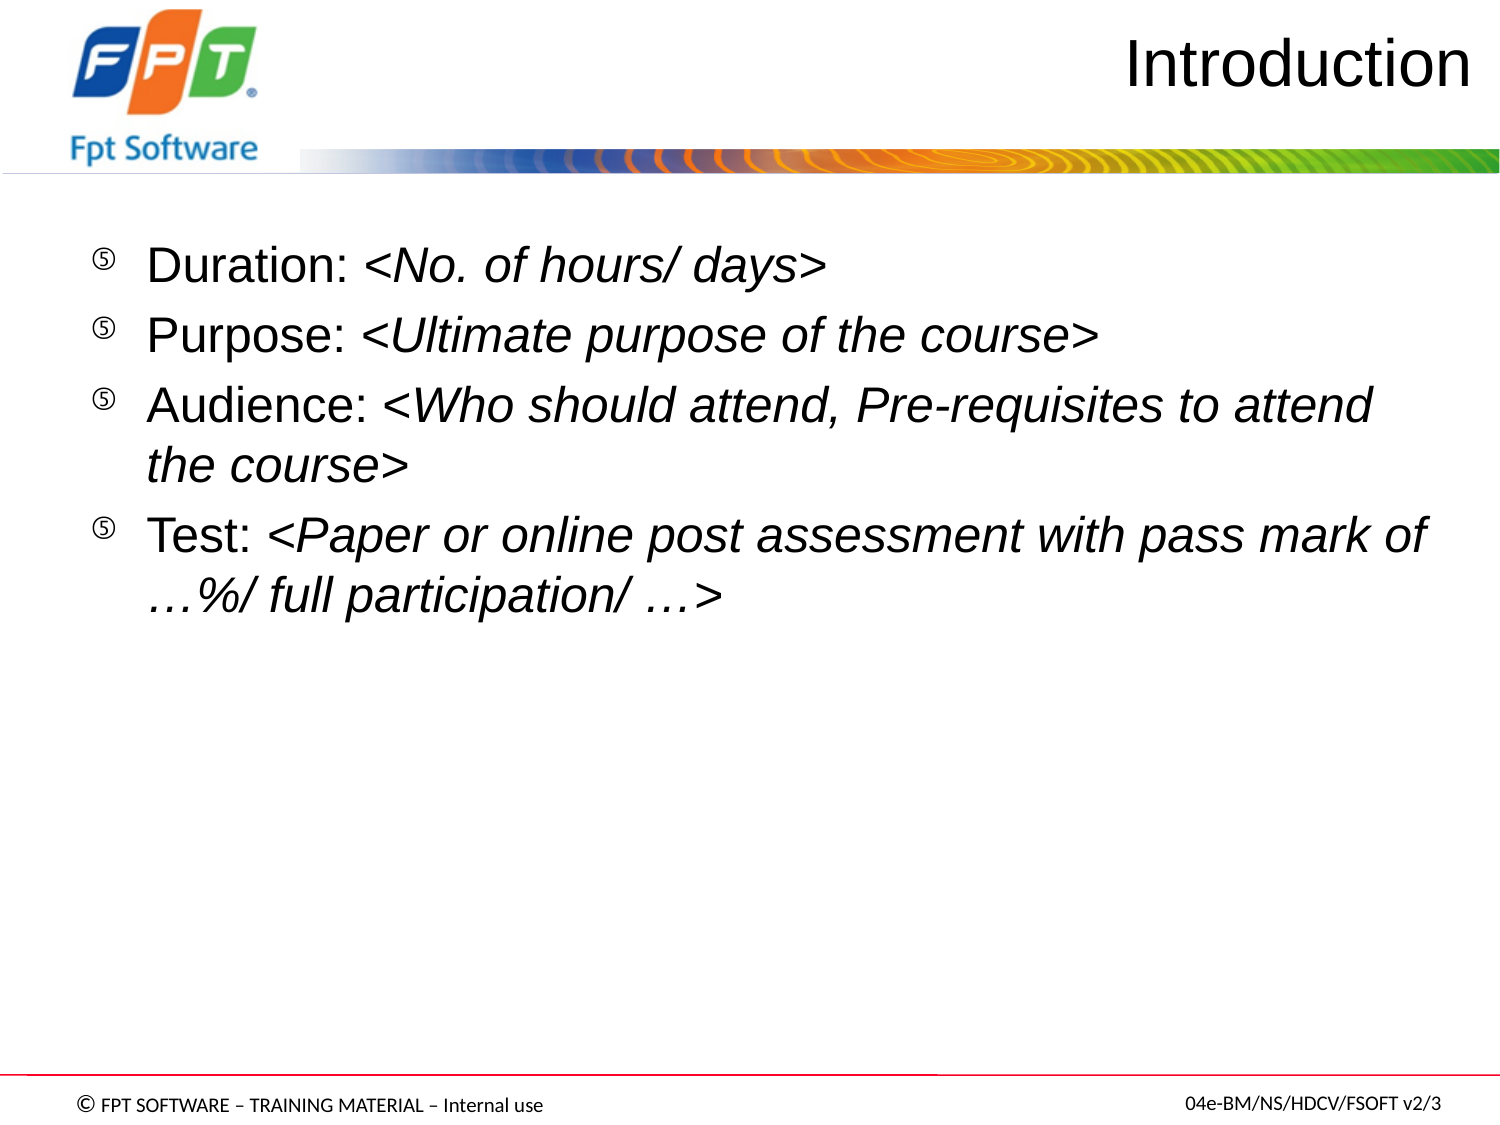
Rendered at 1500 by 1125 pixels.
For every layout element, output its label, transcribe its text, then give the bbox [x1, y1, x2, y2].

text_box Introduction [137, 12, 1488, 200]
text_box Duration: <No. of hours/ days> Purpose: <Ultimate purpose of the course> Audience: <Who should attend, Pre-requisites to attend the course> Test: <Paper or online post assessment with pass mark of …%/ full participation/ …> [75, 224, 1463, 950]
picture [0, 8, 1500, 300]
